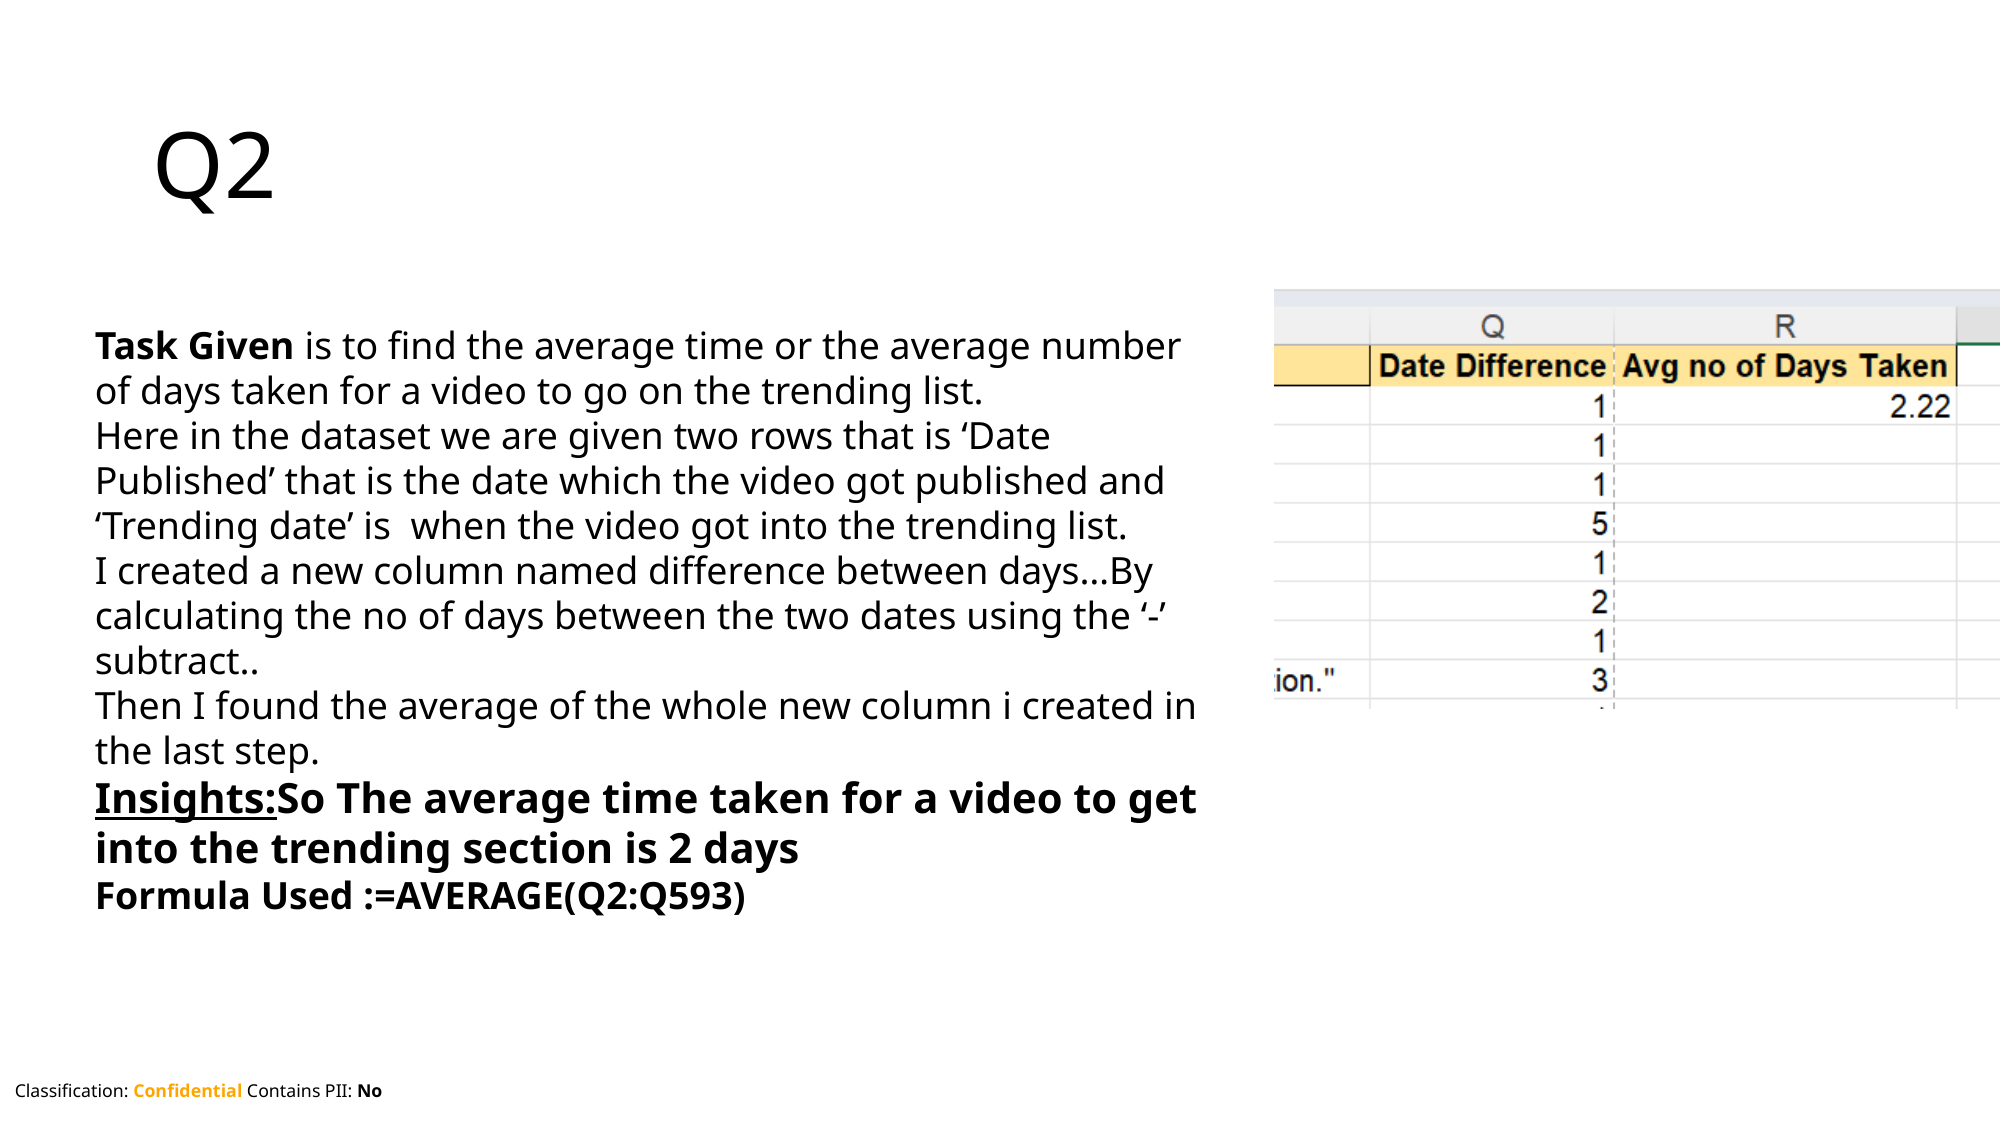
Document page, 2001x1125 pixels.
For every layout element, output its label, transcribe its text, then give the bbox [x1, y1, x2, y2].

title Q2 [137, 59, 1863, 278]
picture [1274, 276, 2000, 710]
text_box Task Given is to find the average time or the average number of days taken for a video to go on the trending list. Here in the dataset we are given two rows that is ‘Date Published’ that is the date which the video got published and ‘Trending date’ is when the video got into the trending list. I created a new column named difference between days…By calculating the no of days between the two dates using the ‘-’ subtract.. Then I found the average of the whole new column i created in the last step. Insights:So The average time taken for a video to get into the trending section is 2 days Formula Used :=AVERAGE(Q2:Q593) [79, 314, 1234, 925]
